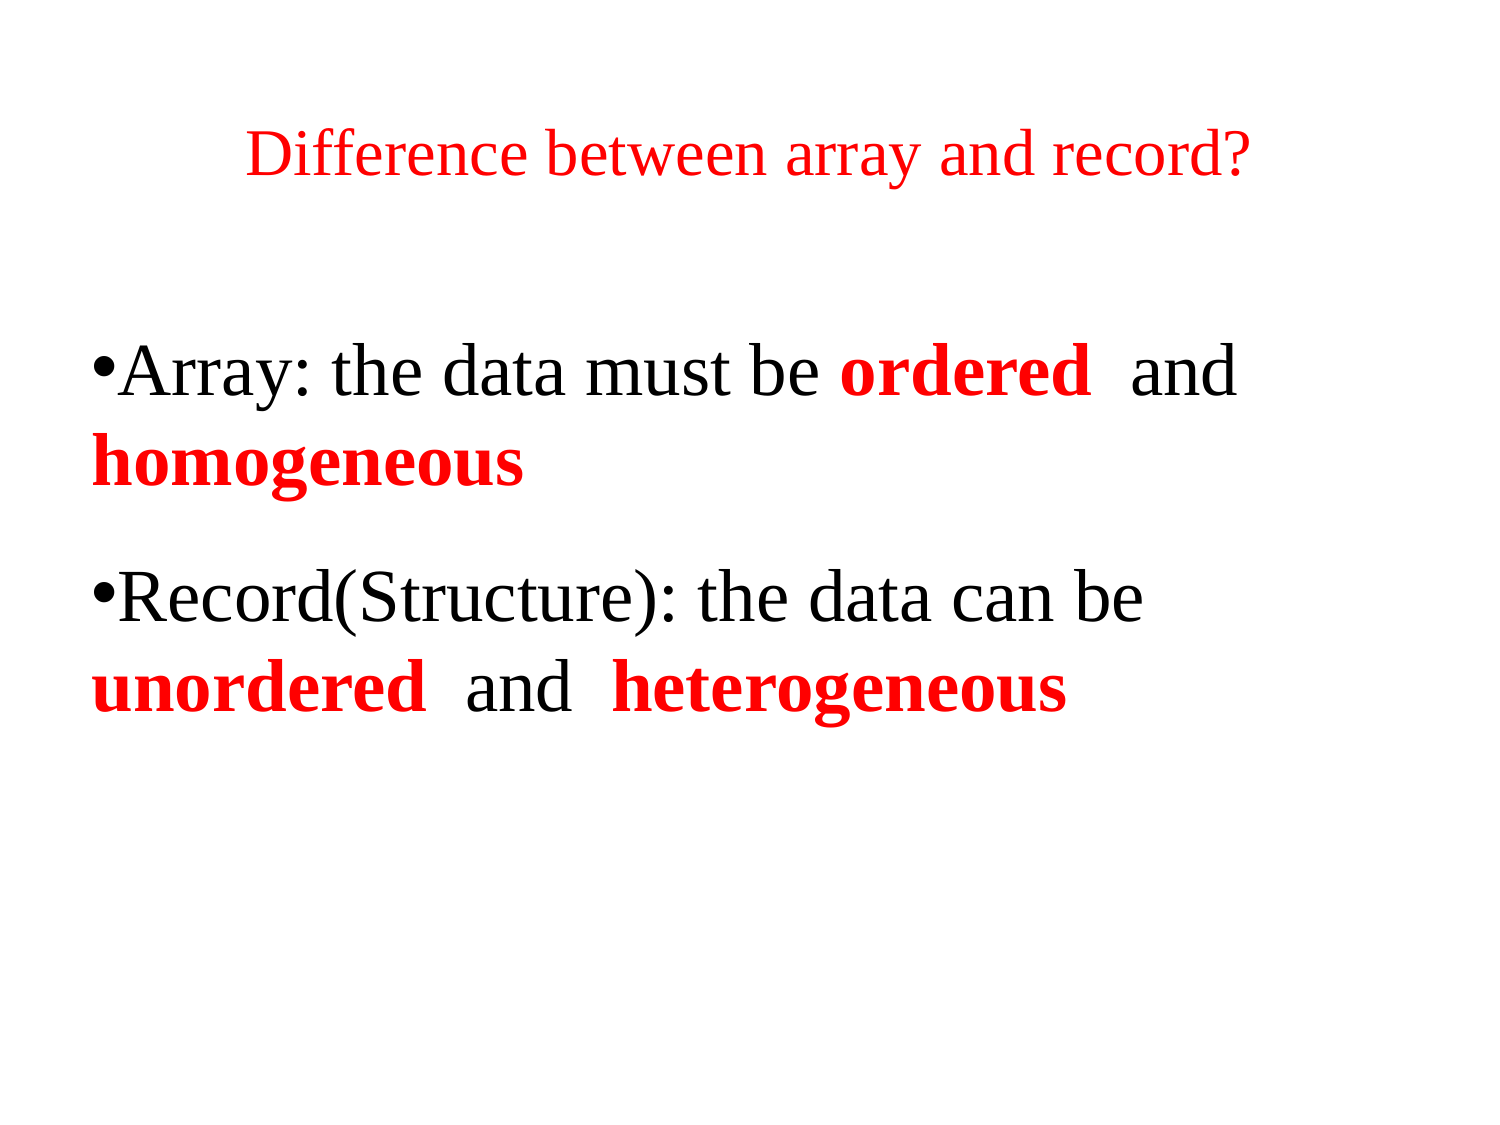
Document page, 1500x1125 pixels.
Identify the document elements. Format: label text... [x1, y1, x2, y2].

text_box Record(Structure): the data can be unordered and heterogeneous [76, 538, 1500, 734]
text_box Difference between array and record? [0, 101, 1500, 197]
text_box Array: the data must be ordered and homogeneous [76, 312, 1500, 508]
